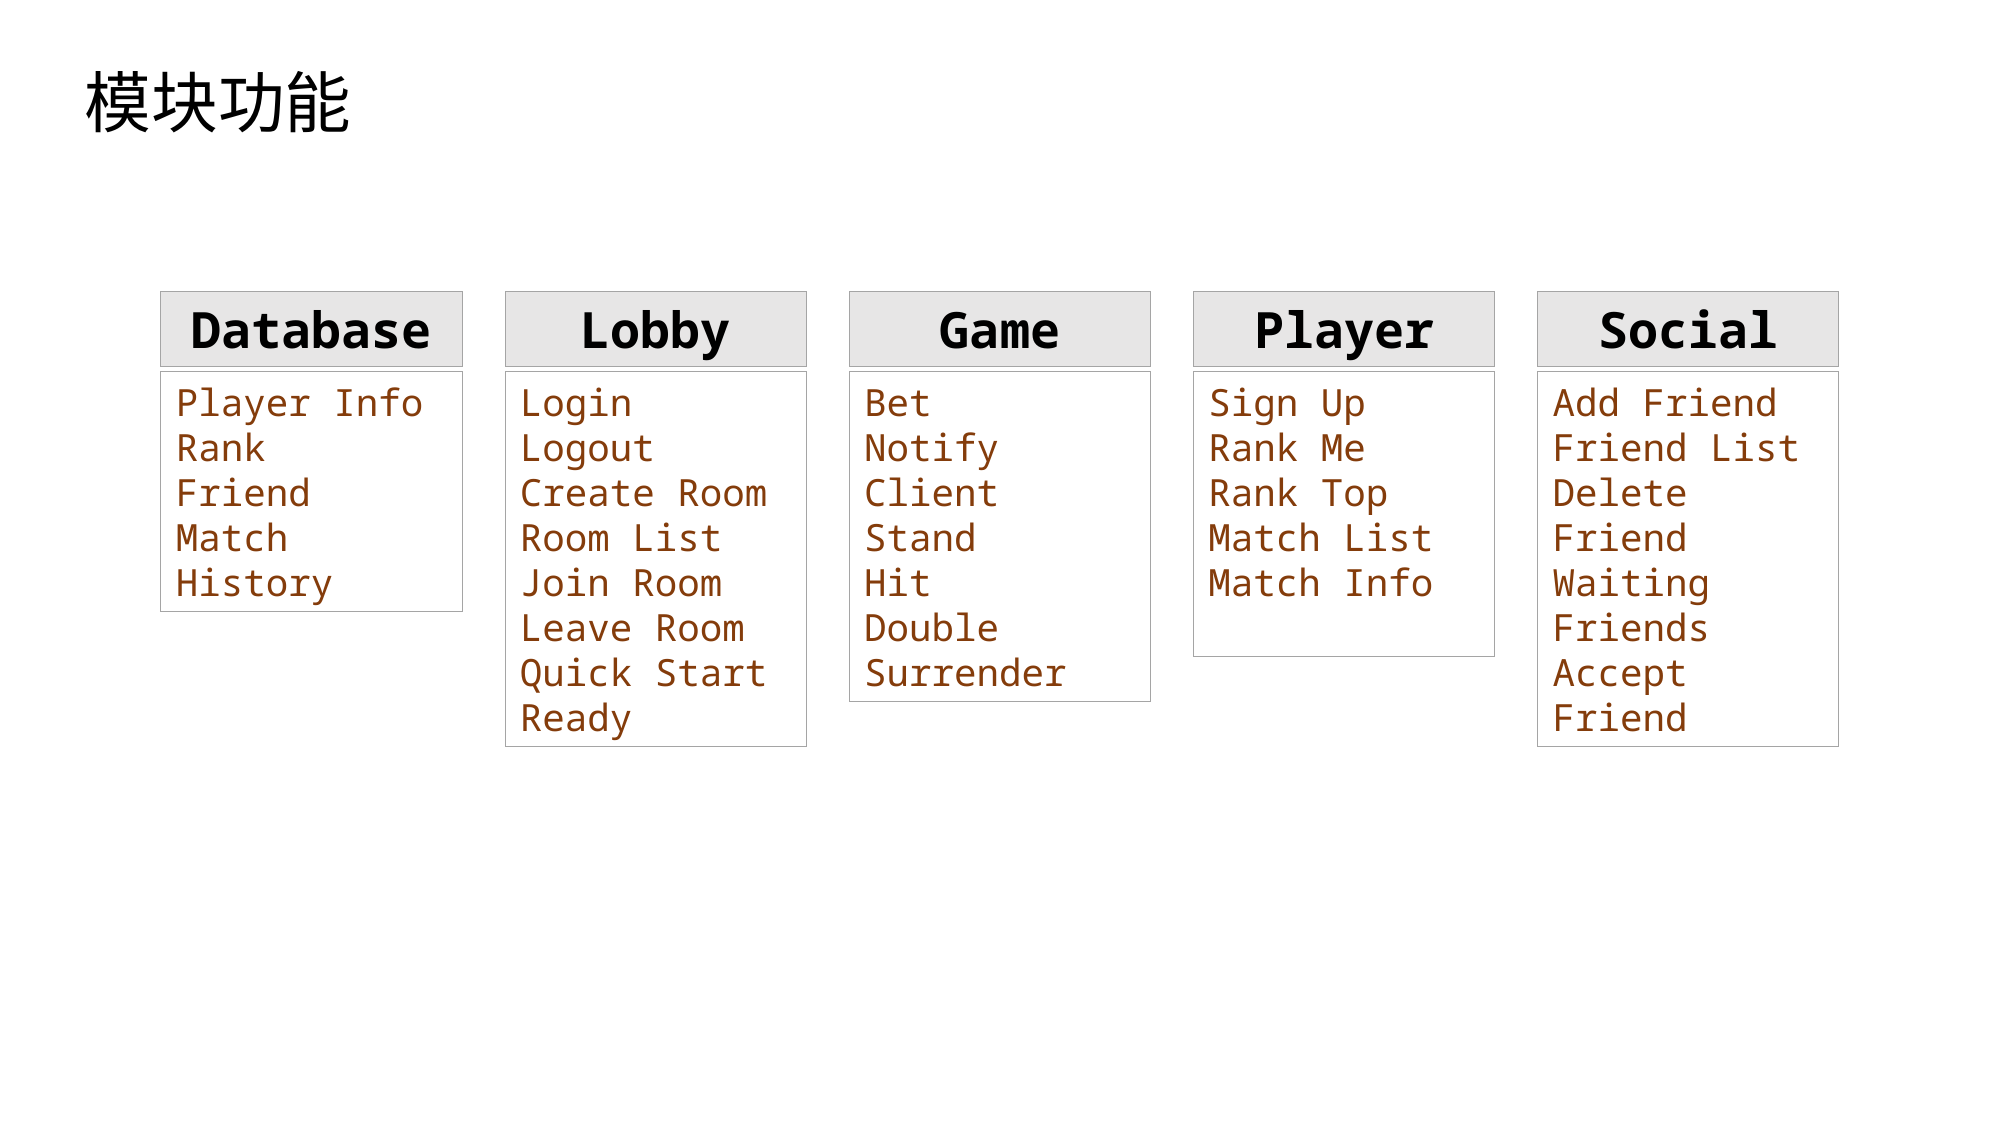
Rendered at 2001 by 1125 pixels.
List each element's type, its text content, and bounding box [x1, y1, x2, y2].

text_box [1193, 291, 1495, 777]
text_box 模块功能 [69, 53, 367, 148]
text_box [160, 291, 463, 777]
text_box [1537, 291, 1839, 777]
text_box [849, 291, 1151, 777]
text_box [505, 291, 807, 777]
